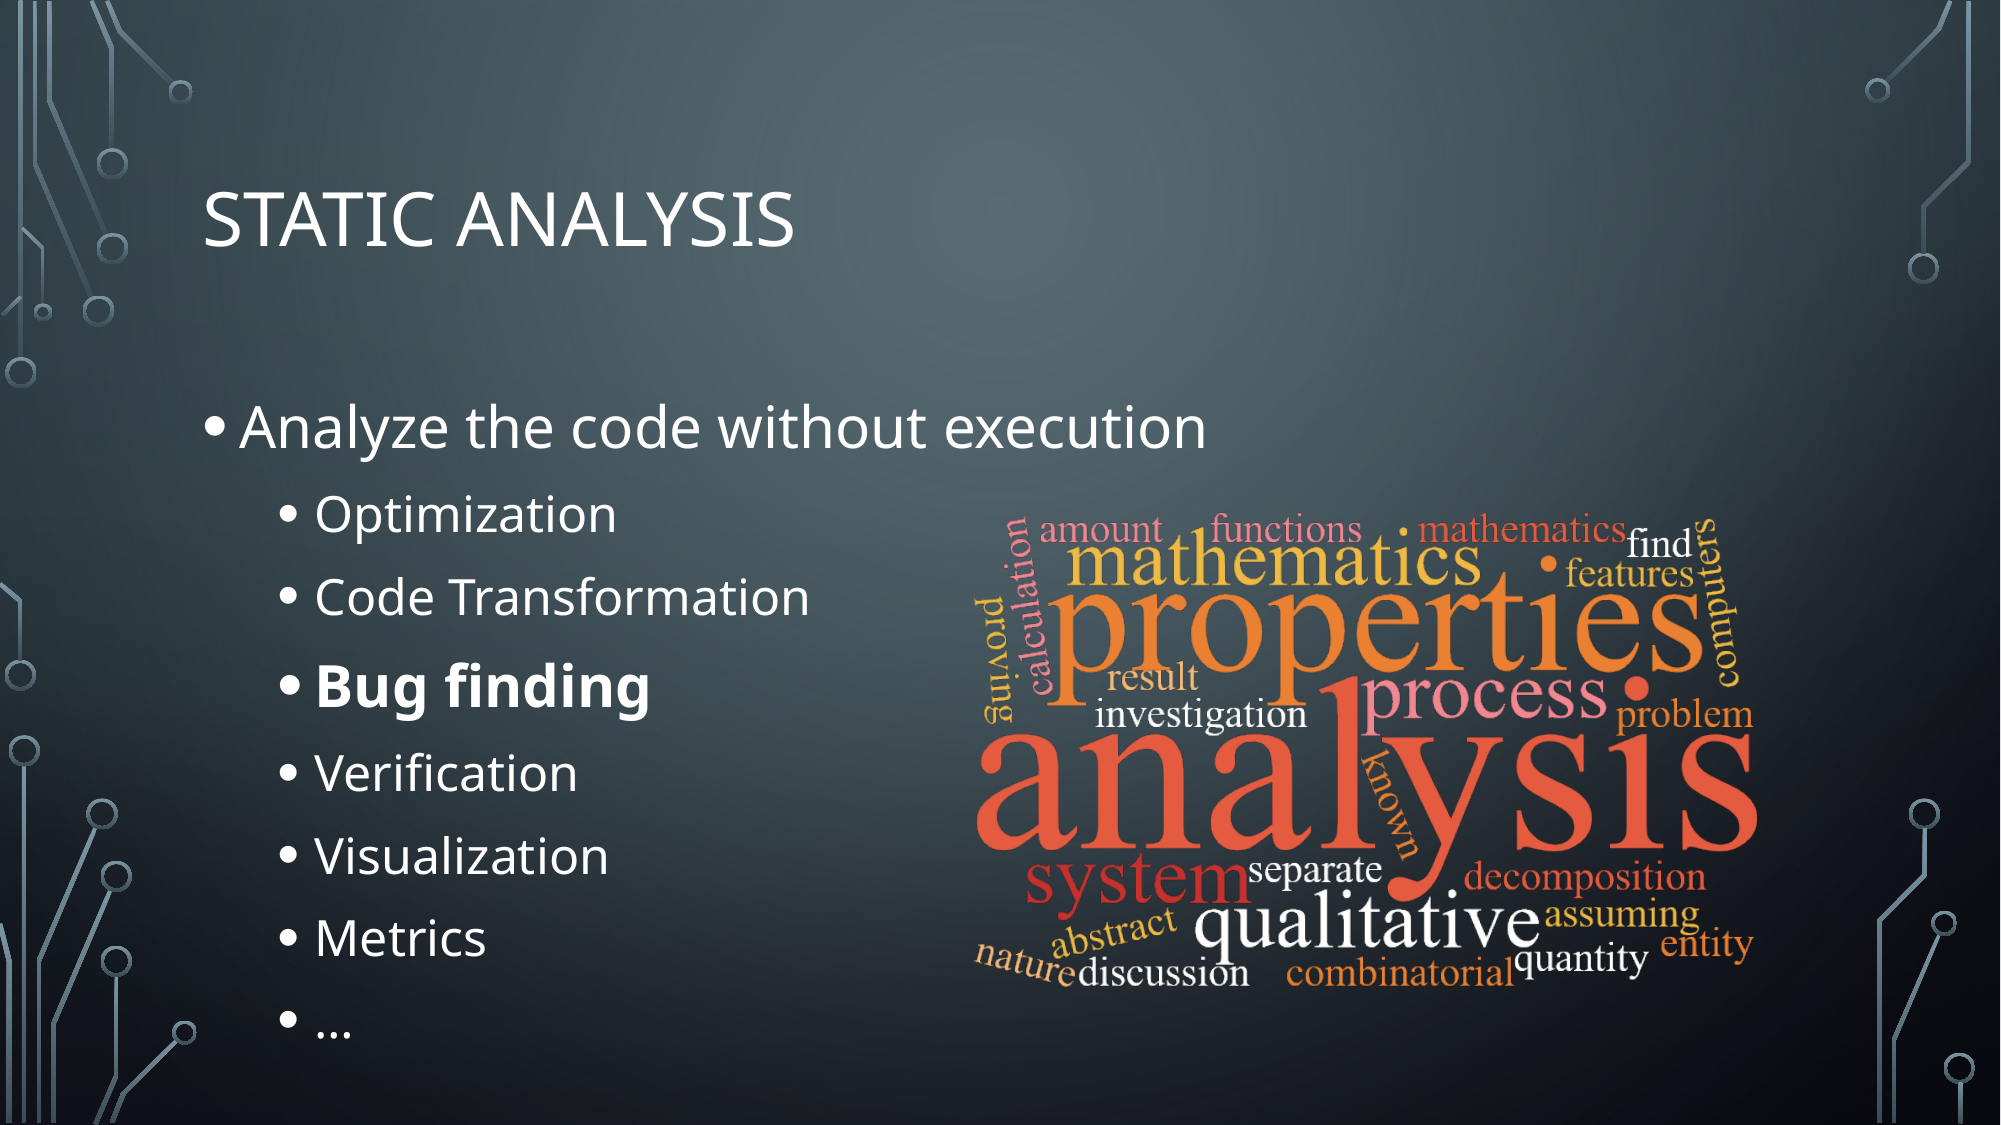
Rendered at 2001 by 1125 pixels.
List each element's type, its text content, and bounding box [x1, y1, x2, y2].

list Analyze the code without execution Optimization Code Transformation Bug finding Verification Visualization Metrics … [187, 369, 738, 1063]
title Static analysis [187, 101, 1813, 344]
picture [738, 278, 2000, 1125]
